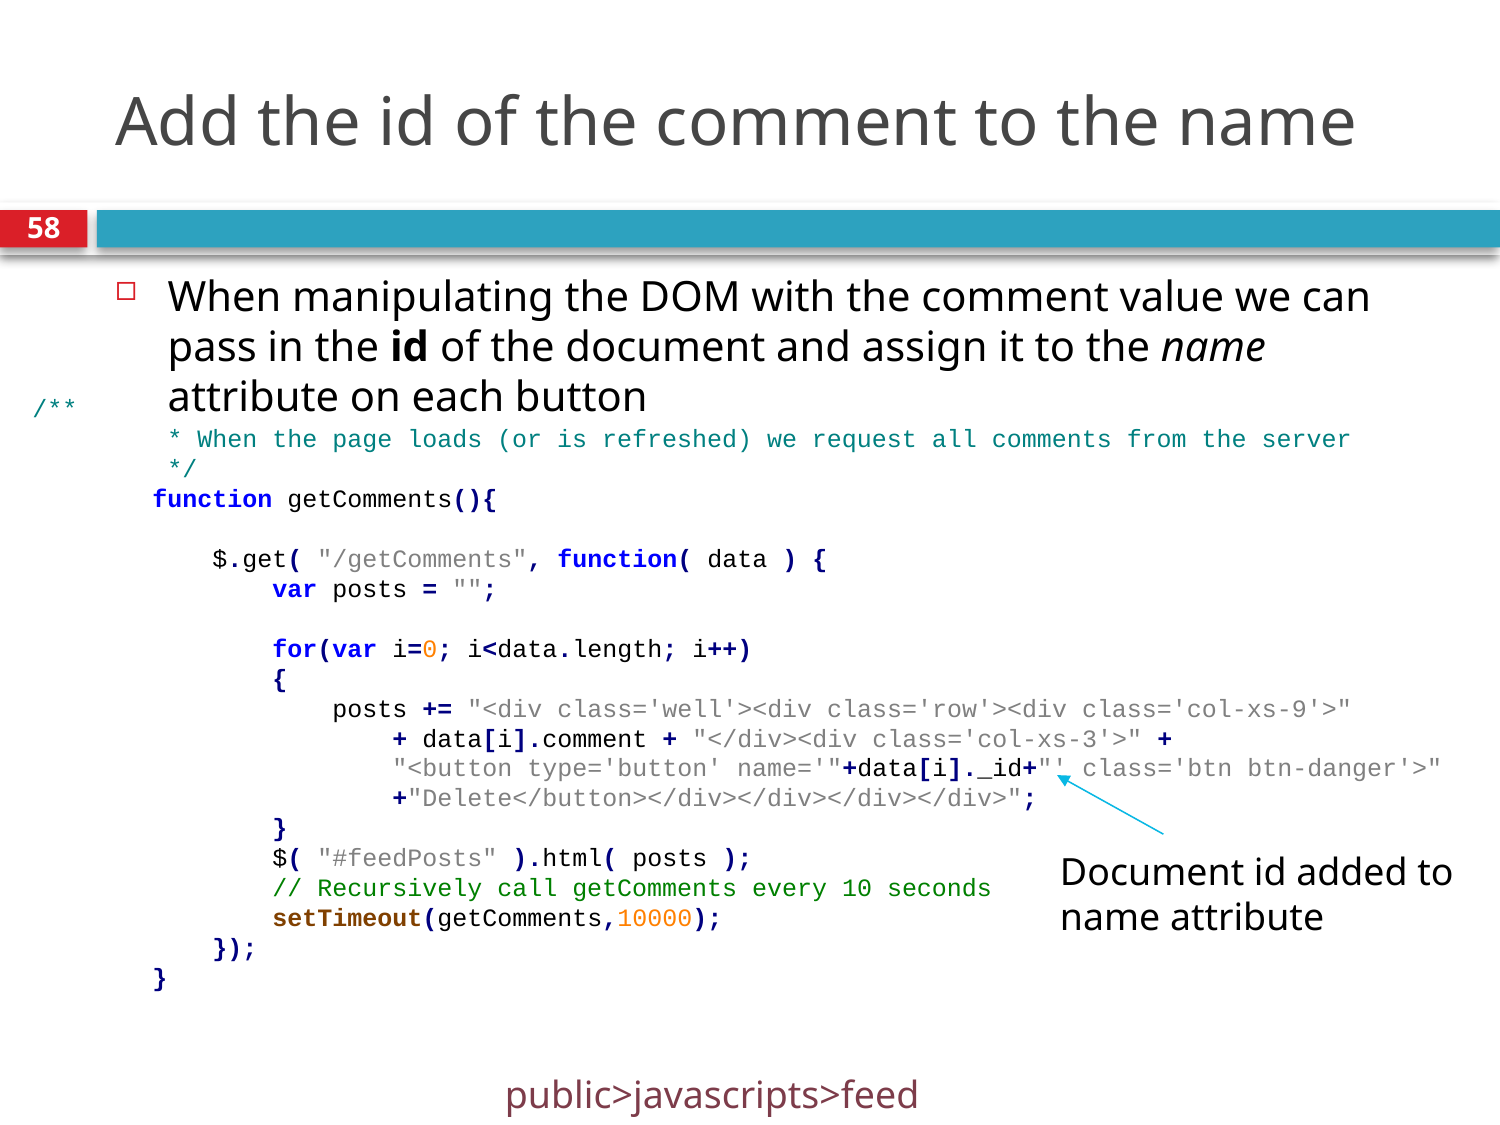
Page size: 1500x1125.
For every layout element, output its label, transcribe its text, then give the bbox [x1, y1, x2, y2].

title Add the id of the comment to the name [100, 37, 1438, 200]
text_box public>javascripts>feed.js [490, 1064, 939, 1125]
text_box /** * When the page loads (or is refreshed) we request all comments from the server */ function getComments(){ $.get( "/getComments", function( data ) { var posts = ""; for(var i=0; i<data.length; i++) { posts += "<div class='well'><div class='row'><div class='col-xs-9'>" + data[i].comment + "</div><div class='col-xs-3'>" + "<button type='button' name='"+data[i]._id+"' class='btn btn-danger'>" +"Delete</button></div></div></div></div>"; } $( "#feedPosts" ).html( posts ); // Recursively call getComments every 10 seconds setTimeout(getComments,10000); }); } [17, 385, 1483, 999]
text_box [1056, 774, 1164, 835]
list When manipulating the DOM with the comment value we can pass in the id of the document and assign it to the name attribute on each button [100, 262, 1438, 385]
slide_number 58 [0, 208, 88, 249]
text_box Document id added to name attribute [1045, 840, 1483, 945]
